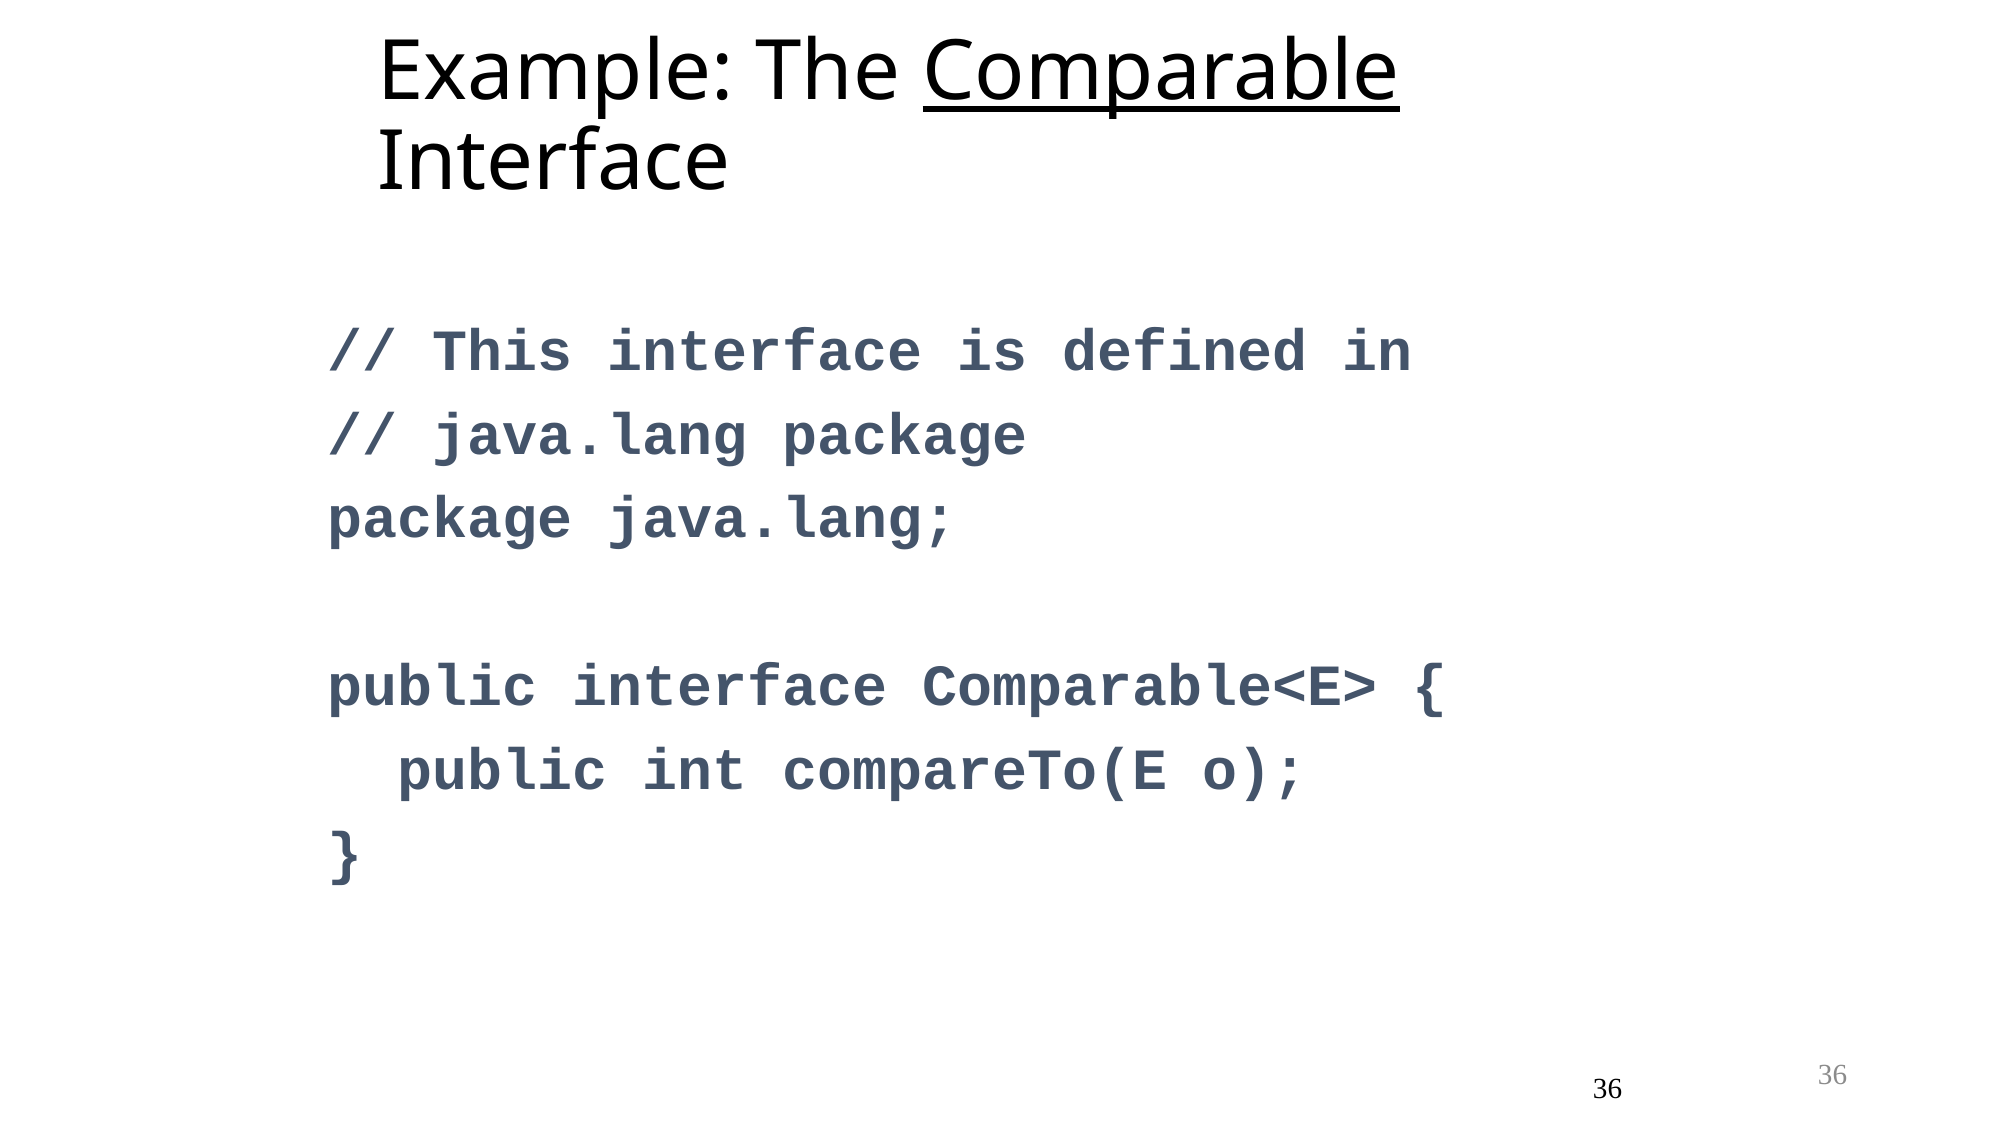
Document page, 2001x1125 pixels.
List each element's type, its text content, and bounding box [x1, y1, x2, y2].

text_box 36 [1324, 1049, 1638, 1125]
slide_number 36 [1412, 1042, 1863, 1103]
list // This interface is defined in // java.lang package package java.lang; public interface Comparable<E> { public int compareTo(E o); } [312, 312, 1700, 938]
title Example: The Comparable Interface [362, 0, 1638, 235]
